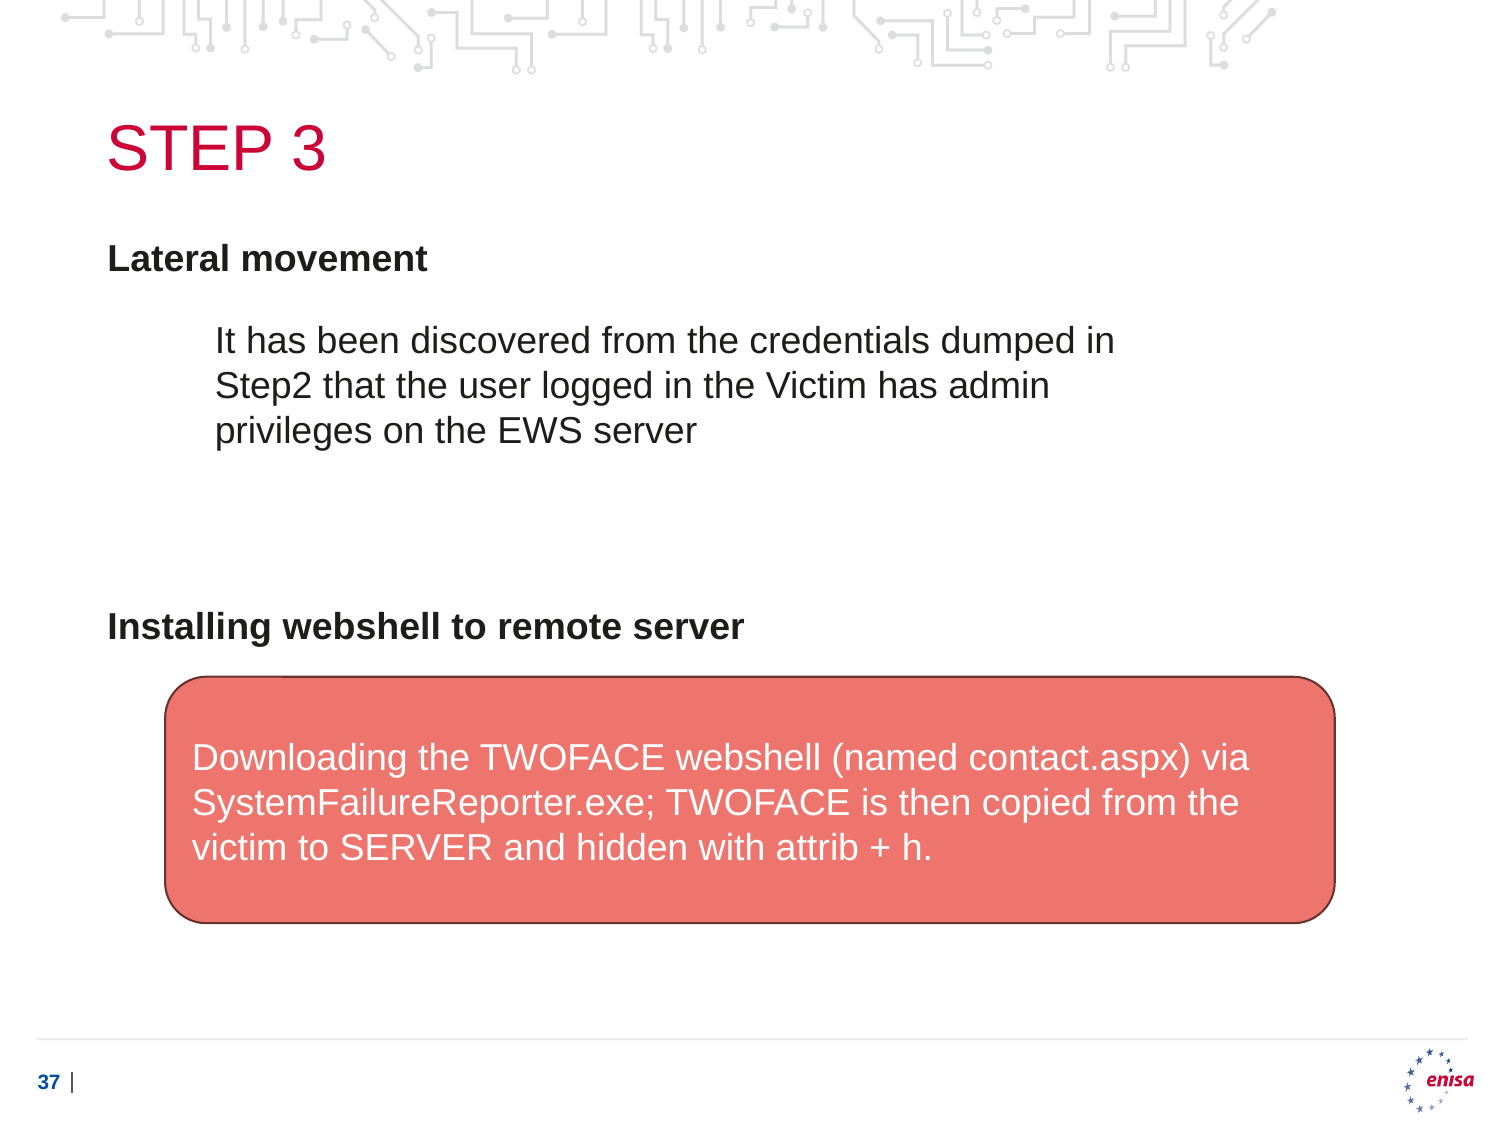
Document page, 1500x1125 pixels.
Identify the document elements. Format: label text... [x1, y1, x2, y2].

text_box Downloading the TWOFACE webshell (named contact.aspx) via SystemFailureReporter.exe; TWOFACE is then copied from the victim to SERVER and hidden with attrib + h. [164, 675, 1336, 925]
picture [0, 0, 1500, 1125]
text_box Installing webshell to remote server [92, 595, 1018, 655]
title Step 3 [0, 115, 1432, 187]
text_box Lateral movement [92, 226, 1018, 287]
text_box It has been discovered from the credentials dumped in Step2 that the user logged in the Victim has admin privileges on the EWS server [200, 308, 1142, 458]
